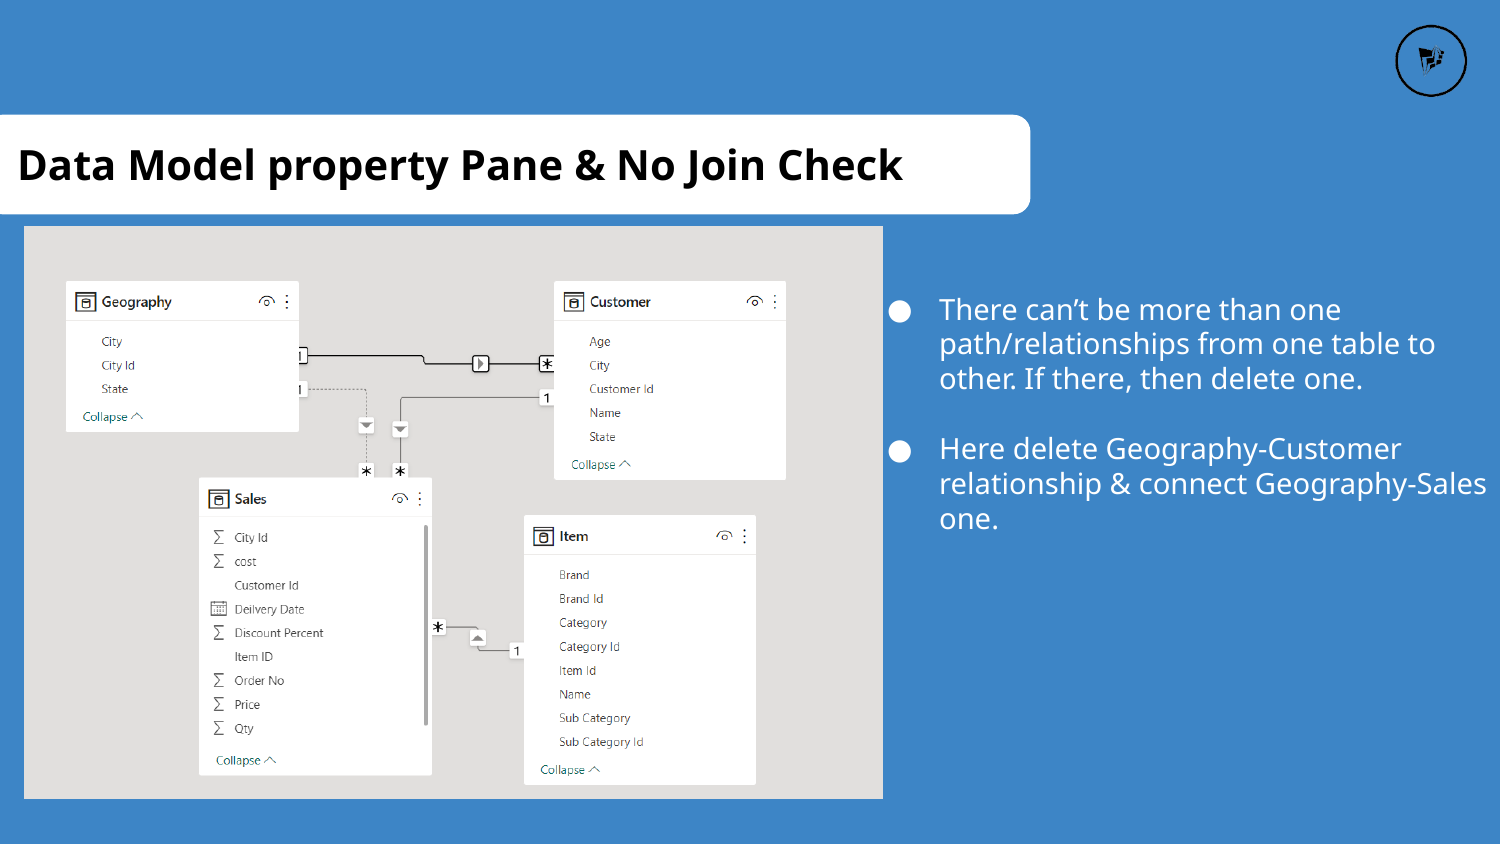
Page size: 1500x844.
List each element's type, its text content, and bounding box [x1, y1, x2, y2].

text_box There can’t be more than one path/relationships from one table to other. If there, then delete one. Here delete Geography-Customer relationship & connect Geography-Sales one. [887, 275, 1500, 551]
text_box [0, 115, 1030, 214]
picture [1376, 13, 1483, 109]
picture [24, 226, 883, 800]
